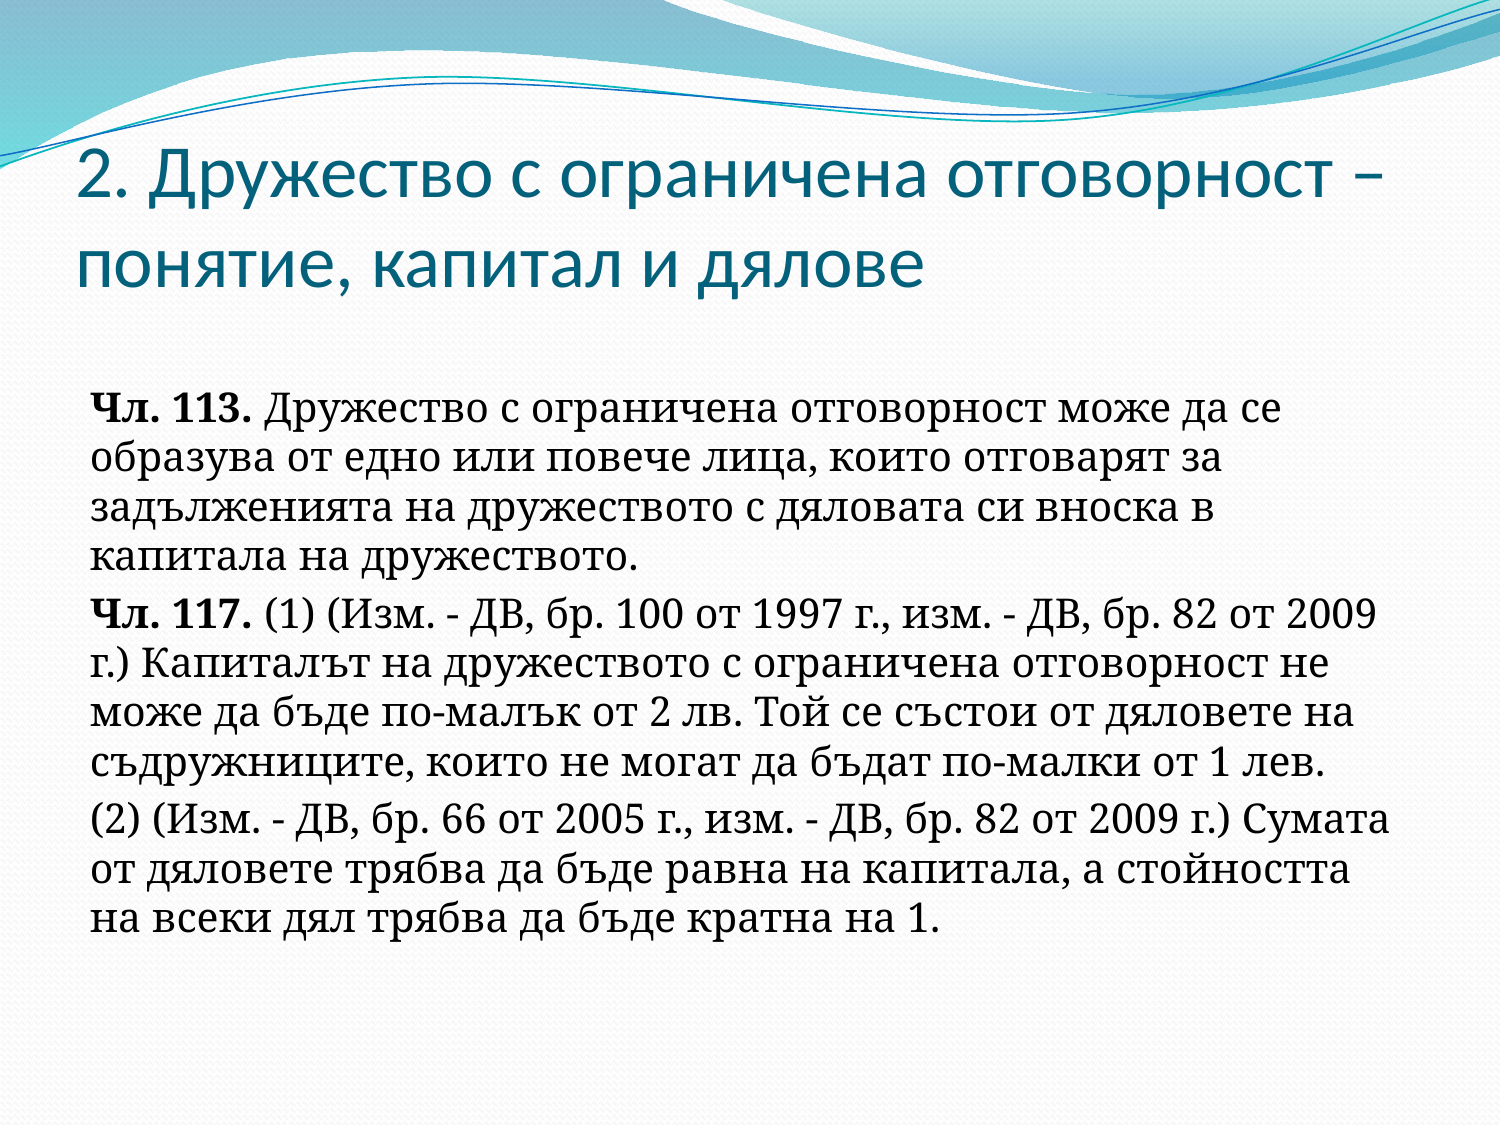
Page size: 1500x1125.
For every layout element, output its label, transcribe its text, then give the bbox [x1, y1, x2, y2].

list Чл. 113. Дружество с ограничена отговорност може да се образува от едно или повече лица, които отговарят за задълженията на дружеството с дяловата си вноска в капитала на дружеството. Чл. 117. (1) (Изм. - ДВ, бр. 100 от 1997 г., изм. - ДВ, бр. 82 от 2009 г.) Капиталът на дружеството с ограничена отговорност не може да бъде по-малък от 2 лв. Той се състои от дяловете на съдружниците, които не могат да бъдат по-малки от 1 лев. (2) (Изм. - ДВ, бр. 66 от 2005 г., изм. - ДВ, бр. 82 от 2009 г.) Сумата от дяловете трябва да бъде равна на капитала, а стойността на всеки дял трябва да бъде кратна на 1. [75, 373, 1425, 1005]
title 2. Дружество с ограничена отговорност – понятие, капитал и дялове [75, 90, 1425, 303]
